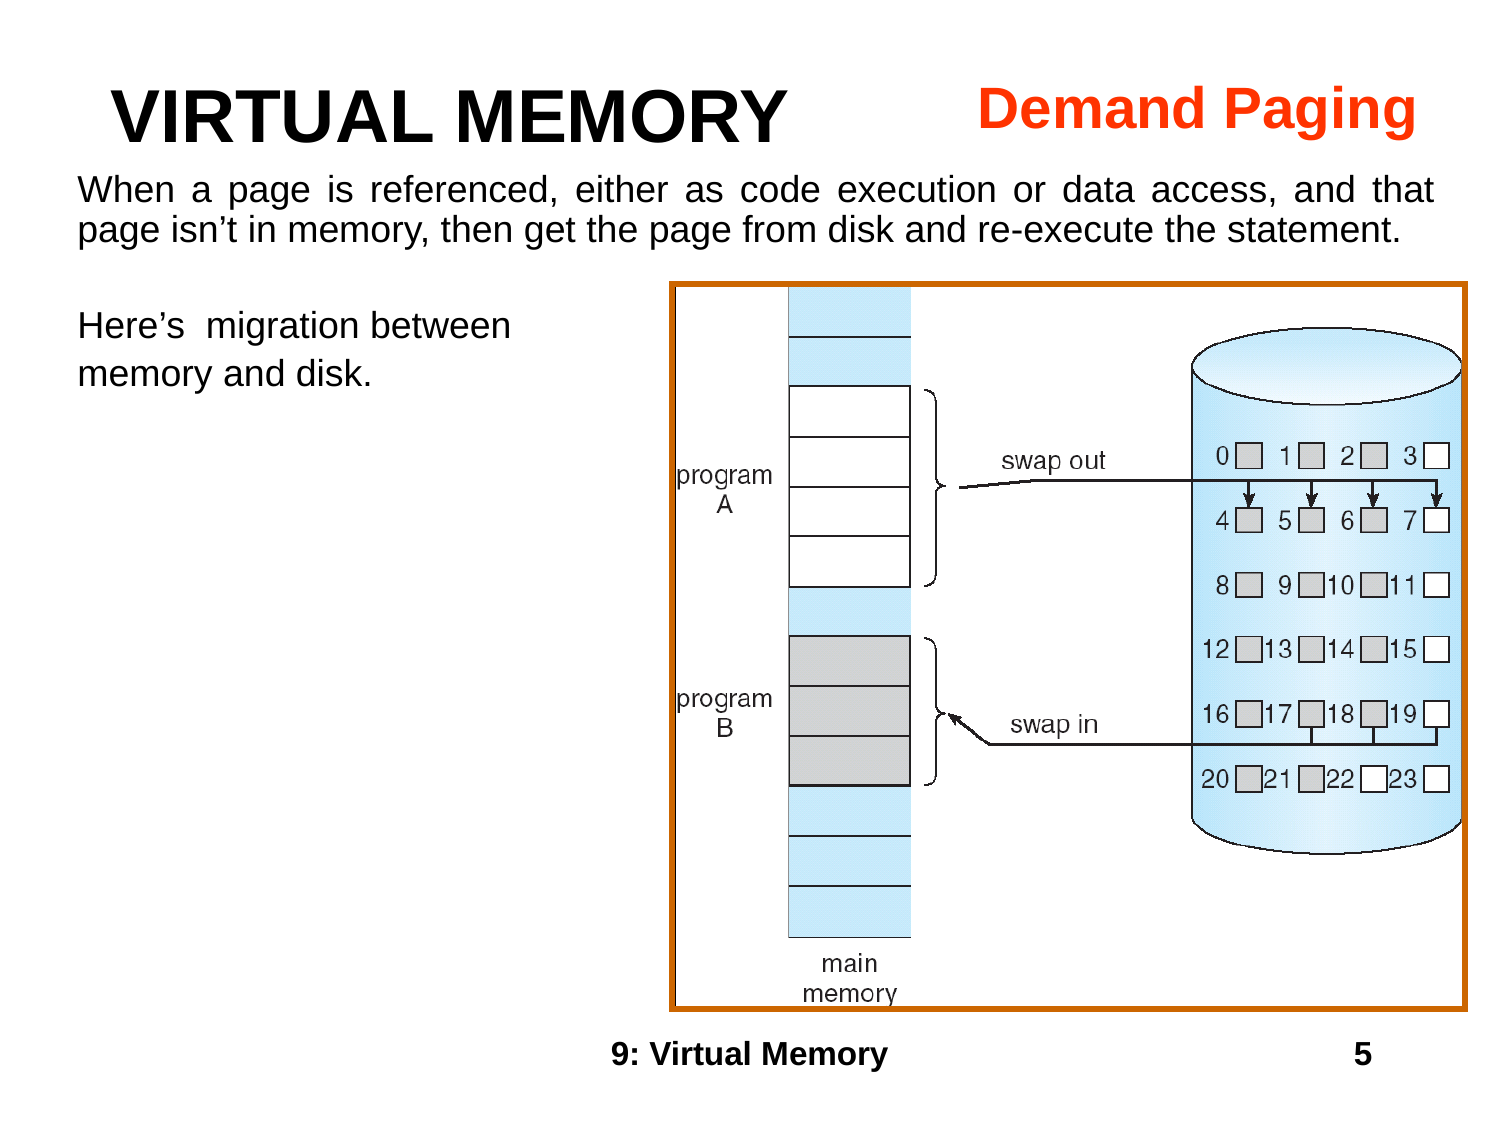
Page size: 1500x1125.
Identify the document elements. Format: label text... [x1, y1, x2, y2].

slide_number 5 [1074, 1025, 1388, 1100]
list When a page is referenced, either as code execution or data access, and that page isn’t in memory, then get the page from disk and re-execute the statement. Here’s migration between memory and disk. [62, 162, 1450, 363]
picture [674, 287, 1462, 1007]
text_box Demand Paging [963, 62, 1433, 148]
title VIRTUAL MEMORY [37, 50, 863, 175]
footer 9: Virtual Memory [512, 1025, 988, 1100]
